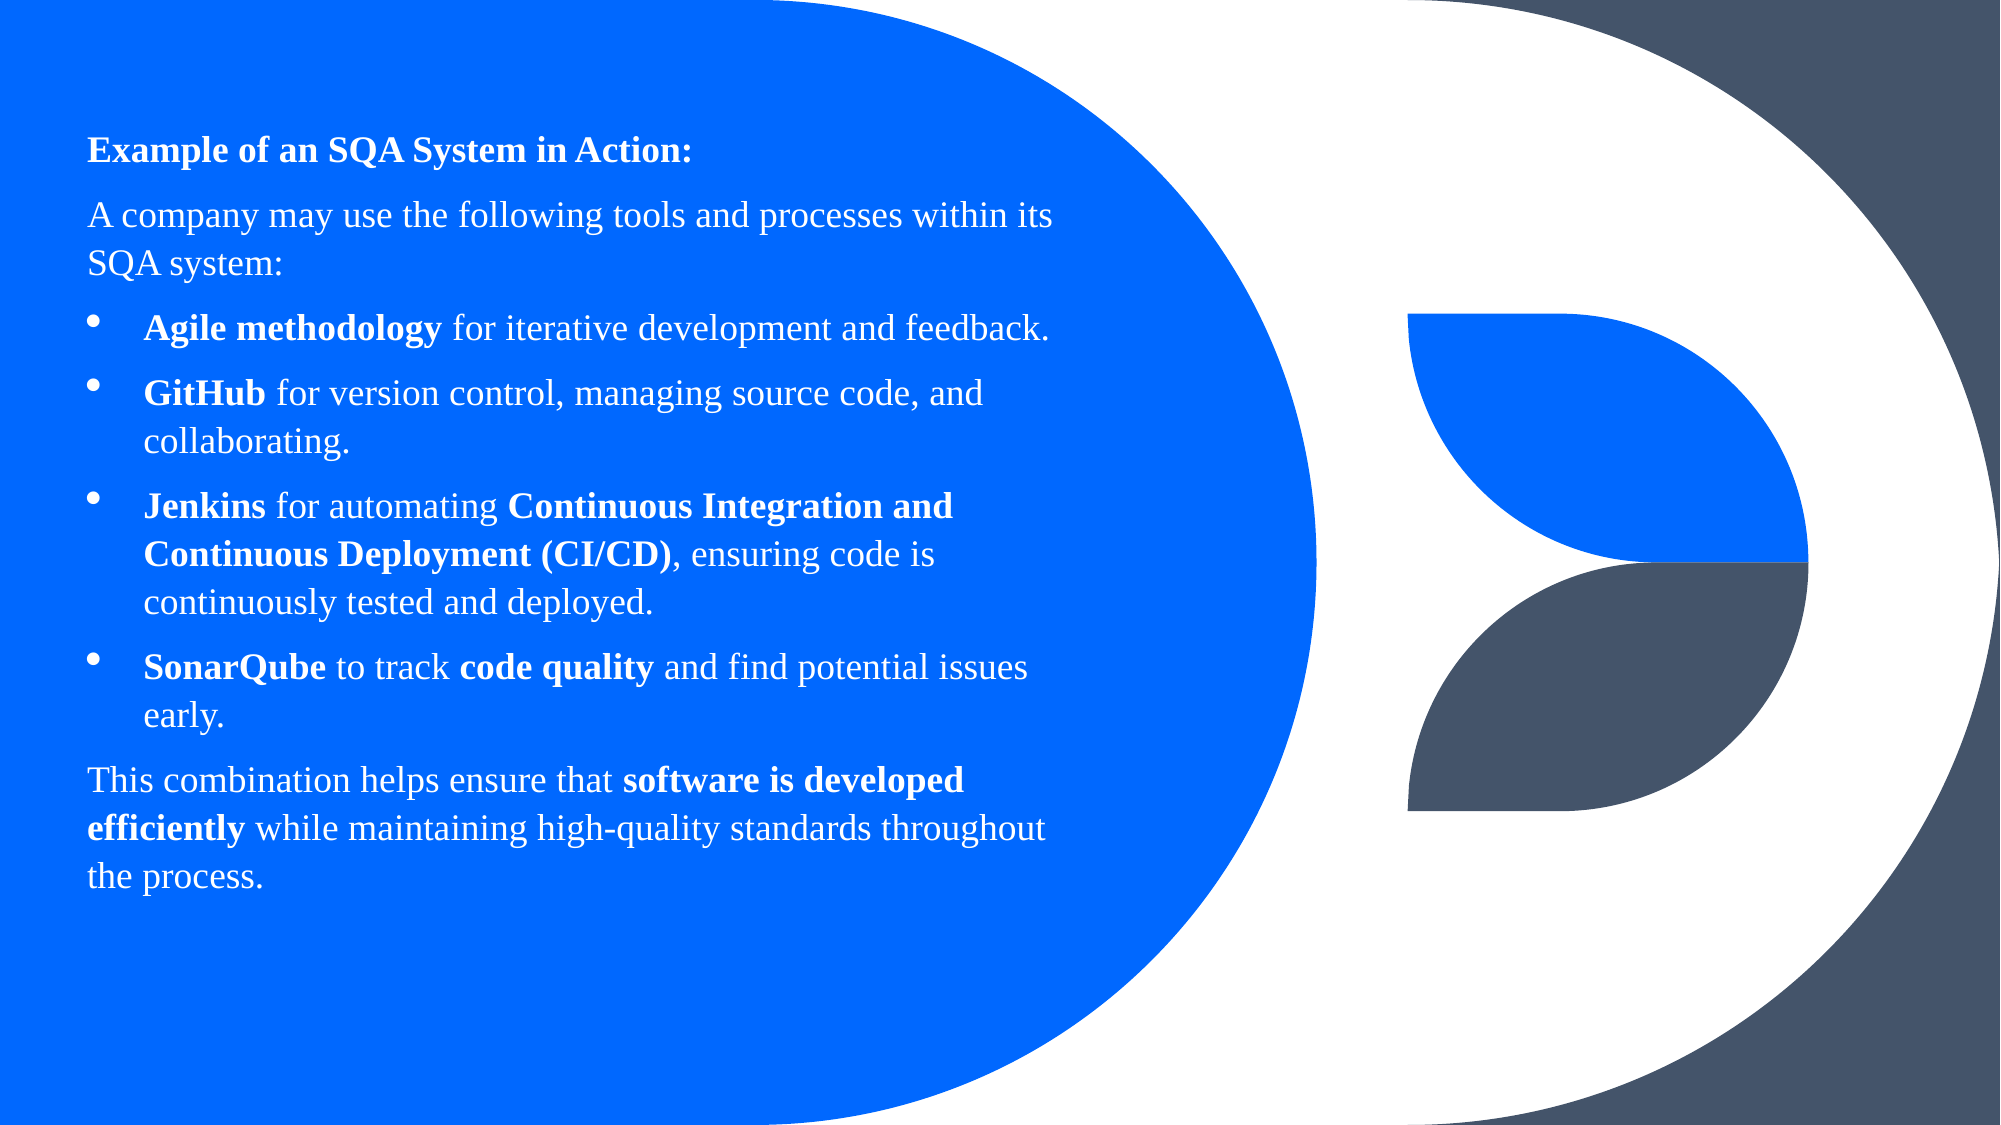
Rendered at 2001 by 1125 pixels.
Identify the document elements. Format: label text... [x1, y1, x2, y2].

text_box Example of an SQA System in Action: A company may use the following tools and processes within its SQA system: Agile methodology for iterative development and feedback. GitHub for version control, managing source code, and collaborating. Jenkins for automating Continuous Integration and Continuous Deployment (CI/CD), ensuring code is continuously tested and deployed. SonarQube to track code quality and find potential issues early. This combination helps ensure that software is developed efficiently while maintaining high-quality standards throughout the process. [72, 114, 1073, 904]
